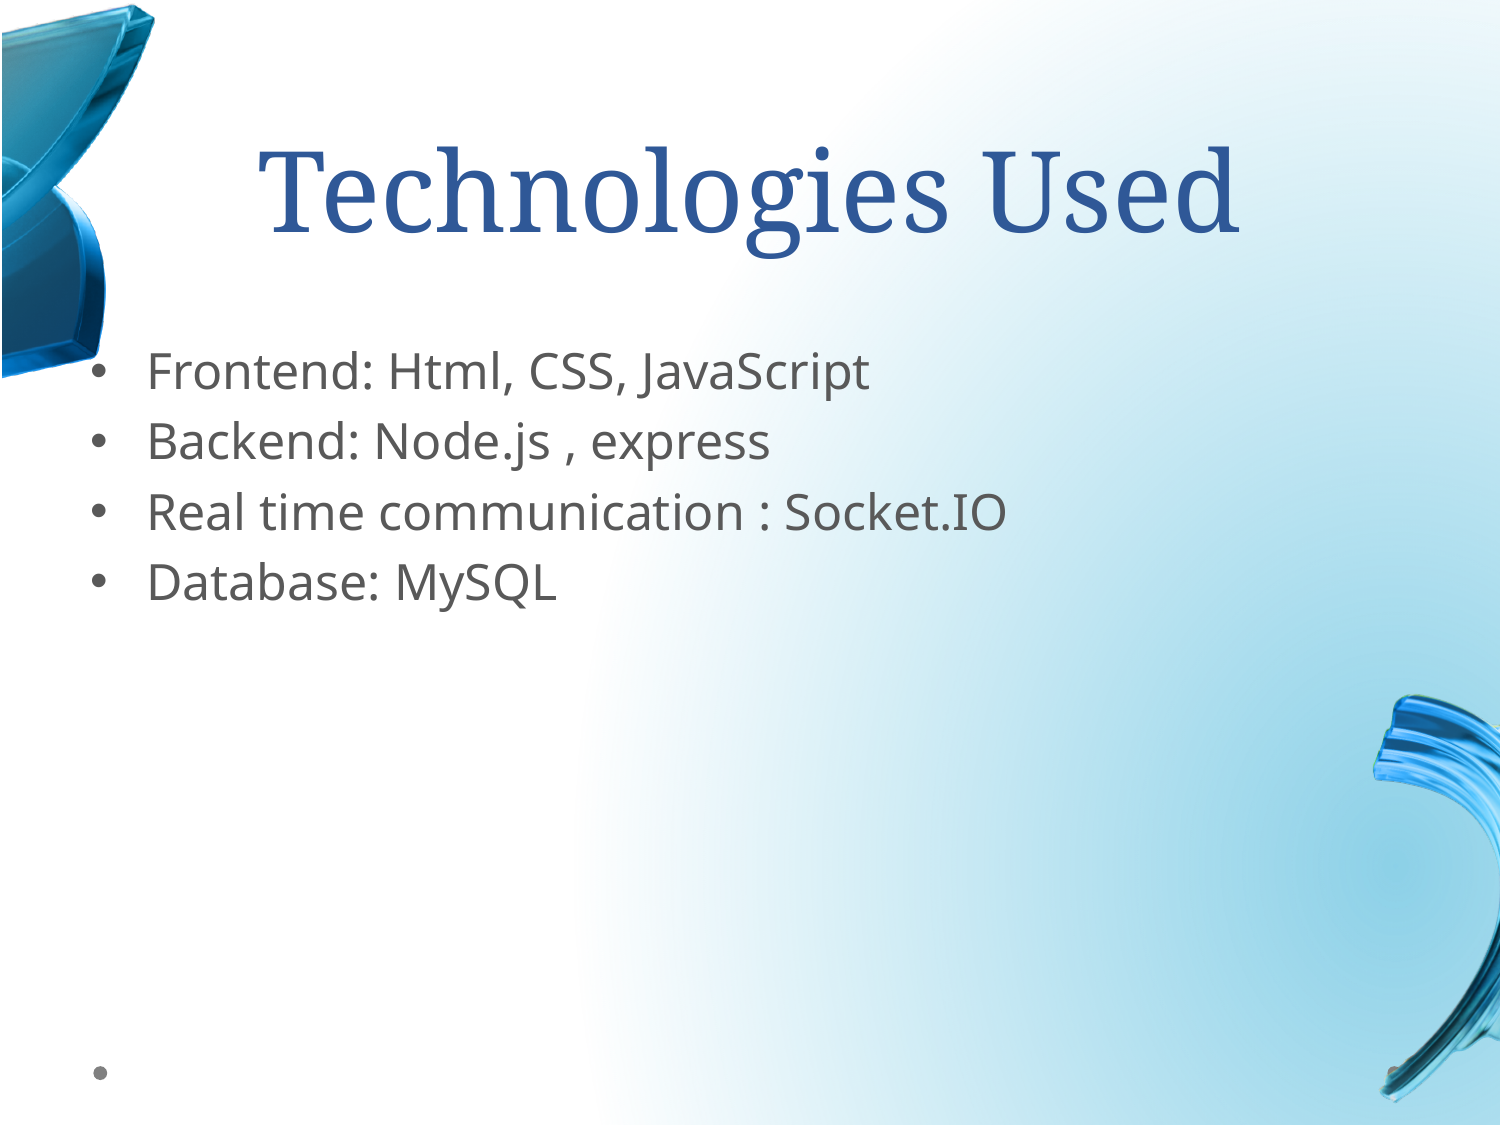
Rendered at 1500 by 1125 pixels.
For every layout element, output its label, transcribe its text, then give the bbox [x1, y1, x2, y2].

title Technologies Used [169, 0, 1425, 262]
picture [0, 0, 1500, 1125]
list Frontend: Html, CSS, JavaScript Backend: Node.js , express Real time communication : Socket.IO Database: MySQL [75, 262, 1425, 1005]
